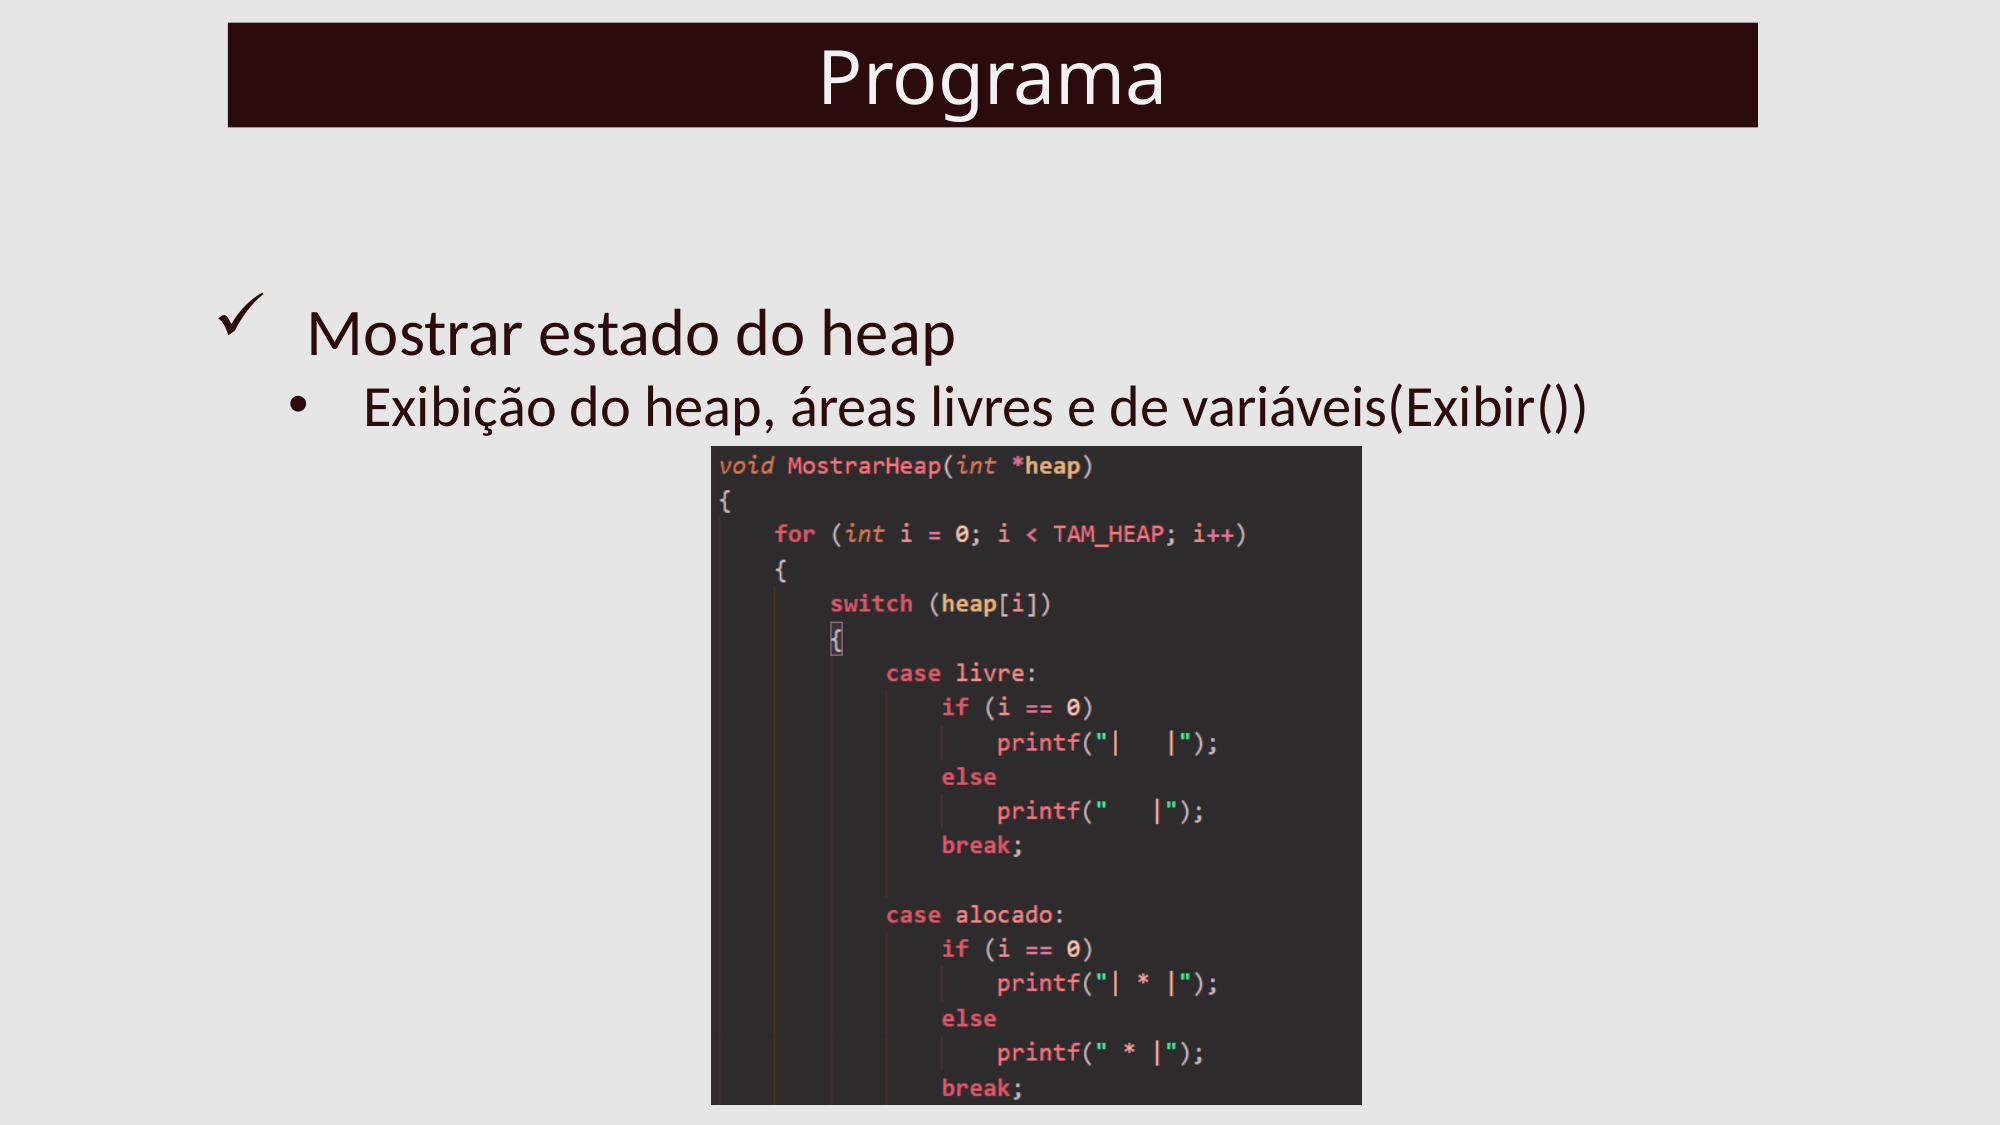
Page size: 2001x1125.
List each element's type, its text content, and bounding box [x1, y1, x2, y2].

picture [711, 446, 1362, 1105]
text_box Programa [227, 22, 1758, 128]
text_box Mostrar estado do heap Exibição do heap, áreas livres e de variáveis(Exibir()) [198, 281, 1874, 526]
